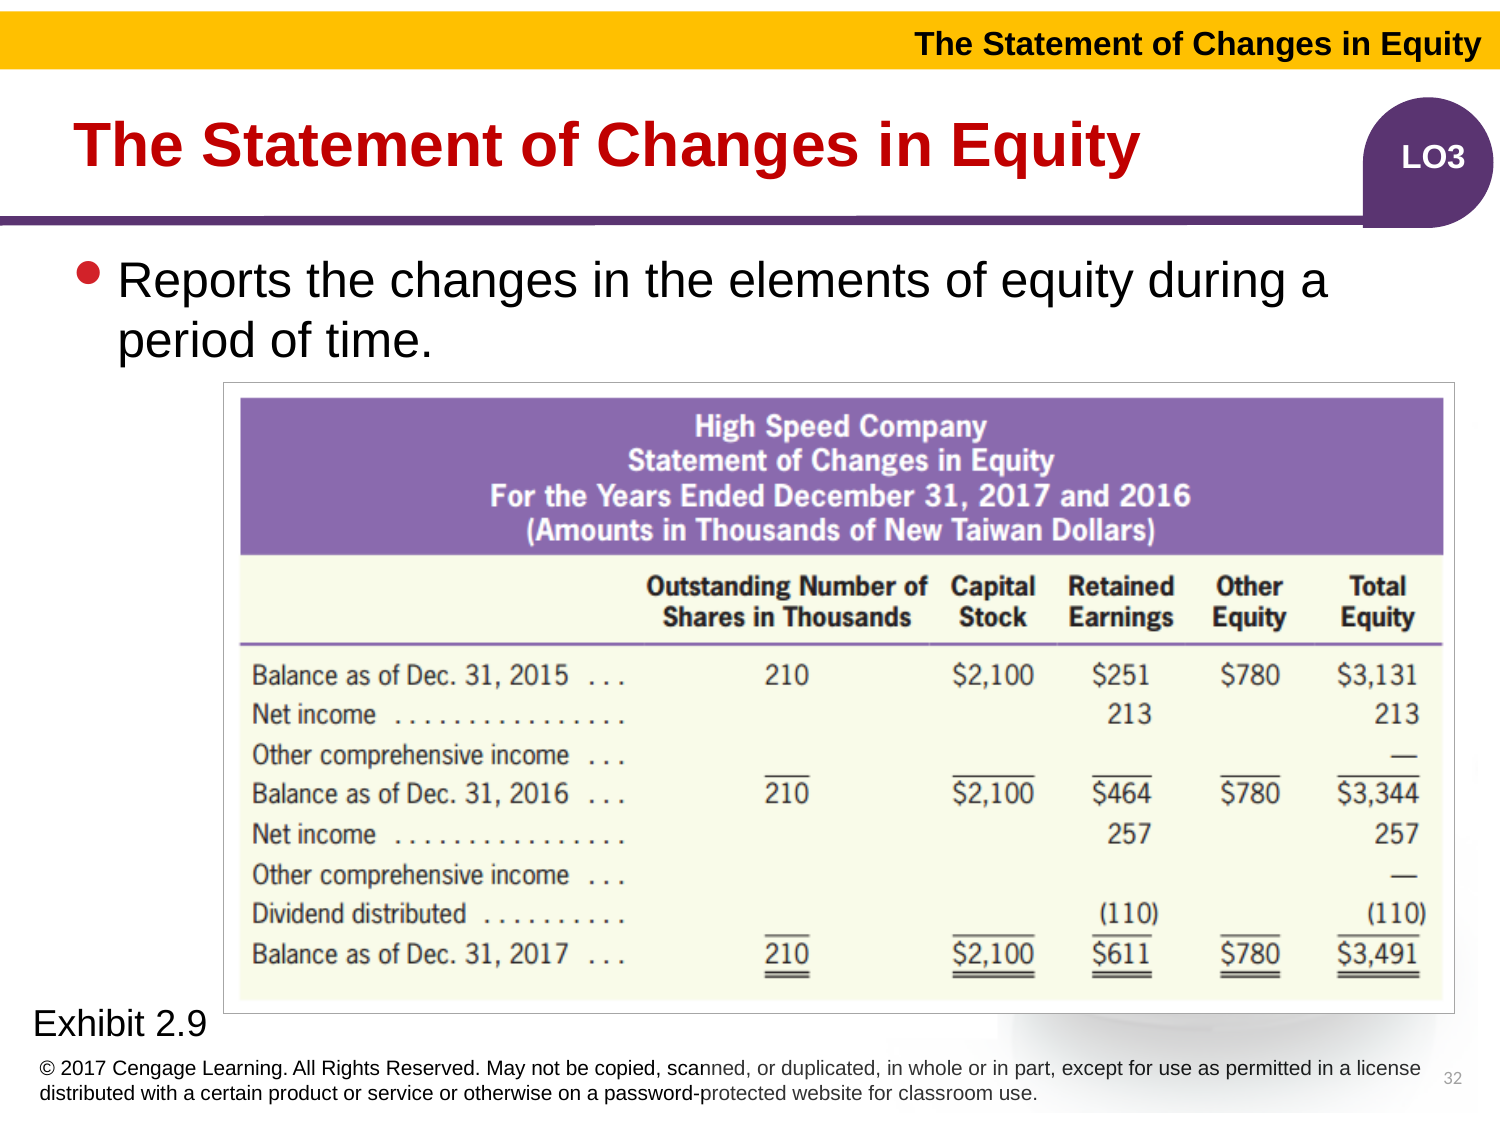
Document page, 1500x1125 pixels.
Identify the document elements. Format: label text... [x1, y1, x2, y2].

picture [914, 1089, 934, 1100]
picture [758, 1064, 768, 1075]
picture [748, 1089, 757, 1100]
picture [808, 1089, 818, 1100]
picture [924, 1060, 933, 1075]
picture [1062, 1064, 1072, 1075]
picture [864, 1060, 873, 1075]
picture [757, 1087, 763, 1100]
picture [831, 1089, 840, 1100]
picture [1084, 1064, 1093, 1075]
picture [976, 1089, 991, 1100]
picture [1021, 1089, 1031, 1100]
slide_number 32 [1139, 1047, 1478, 1108]
picture [734, 1060, 743, 1075]
text_box The Statement of Changes in Equity [899, 15, 1498, 70]
picture [1128, 1060, 1134, 1075]
picture [965, 1089, 975, 1100]
picture [736, 1089, 746, 1100]
text_box Exhibit 2.9 [17, 991, 223, 1052]
picture [899, 1089, 908, 1100]
picture [1117, 1062, 1123, 1075]
picture [1095, 1064, 1105, 1075]
picture [1074, 1064, 1083, 1075]
picture [953, 1089, 963, 1100]
picture [730, 1087, 736, 1100]
picture [875, 1089, 885, 1100]
picture [764, 1089, 774, 1100]
picture [704, 1064, 709, 1075]
picture [1106, 1064, 1116, 1079]
picture [223, 382, 1455, 1014]
picture [1026, 1064, 1037, 1075]
text_box LO3 [1386, 128, 1481, 183]
picture [819, 1085, 829, 1100]
picture [776, 1085, 785, 1100]
picture [936, 1089, 945, 1100]
picture [1015, 1064, 1025, 1079]
picture [793, 1064, 802, 1075]
picture [845, 1087, 851, 1100]
picture [846, 1062, 852, 1075]
picture [825, 1064, 834, 1075]
picture [719, 1089, 729, 1100]
picture [946, 1089, 952, 1100]
list Reports the changes in the elements of equity during a period of time. [58, 240, 1439, 991]
picture [712, 1064, 721, 1075]
picture [805, 1064, 815, 1079]
picture [980, 1064, 986, 1075]
picture [769, 1064, 775, 1075]
picture [853, 1064, 863, 1075]
picture [969, 1064, 979, 1075]
picture [782, 1060, 791, 1075]
picture [836, 1064, 847, 1075]
picture [1135, 1064, 1139, 1075]
picture [998, 1064, 1007, 1075]
picture [723, 1064, 733, 1075]
picture [868, 1085, 874, 1100]
picture [886, 1089, 892, 1100]
picture [852, 1089, 862, 1100]
picture [1038, 1062, 1050, 1075]
title The Statement of Changes in Equity [58, 90, 1397, 202]
picture [999, 1089, 1008, 1100]
picture [704, 1089, 711, 1100]
picture [712, 1089, 718, 1100]
picture [792, 1089, 807, 1100]
picture [908, 1064, 923, 1075]
picture [892, 1064, 901, 1075]
picture [1011, 1089, 1020, 1100]
picture [952, 1064, 962, 1075]
picture [936, 1064, 946, 1075]
